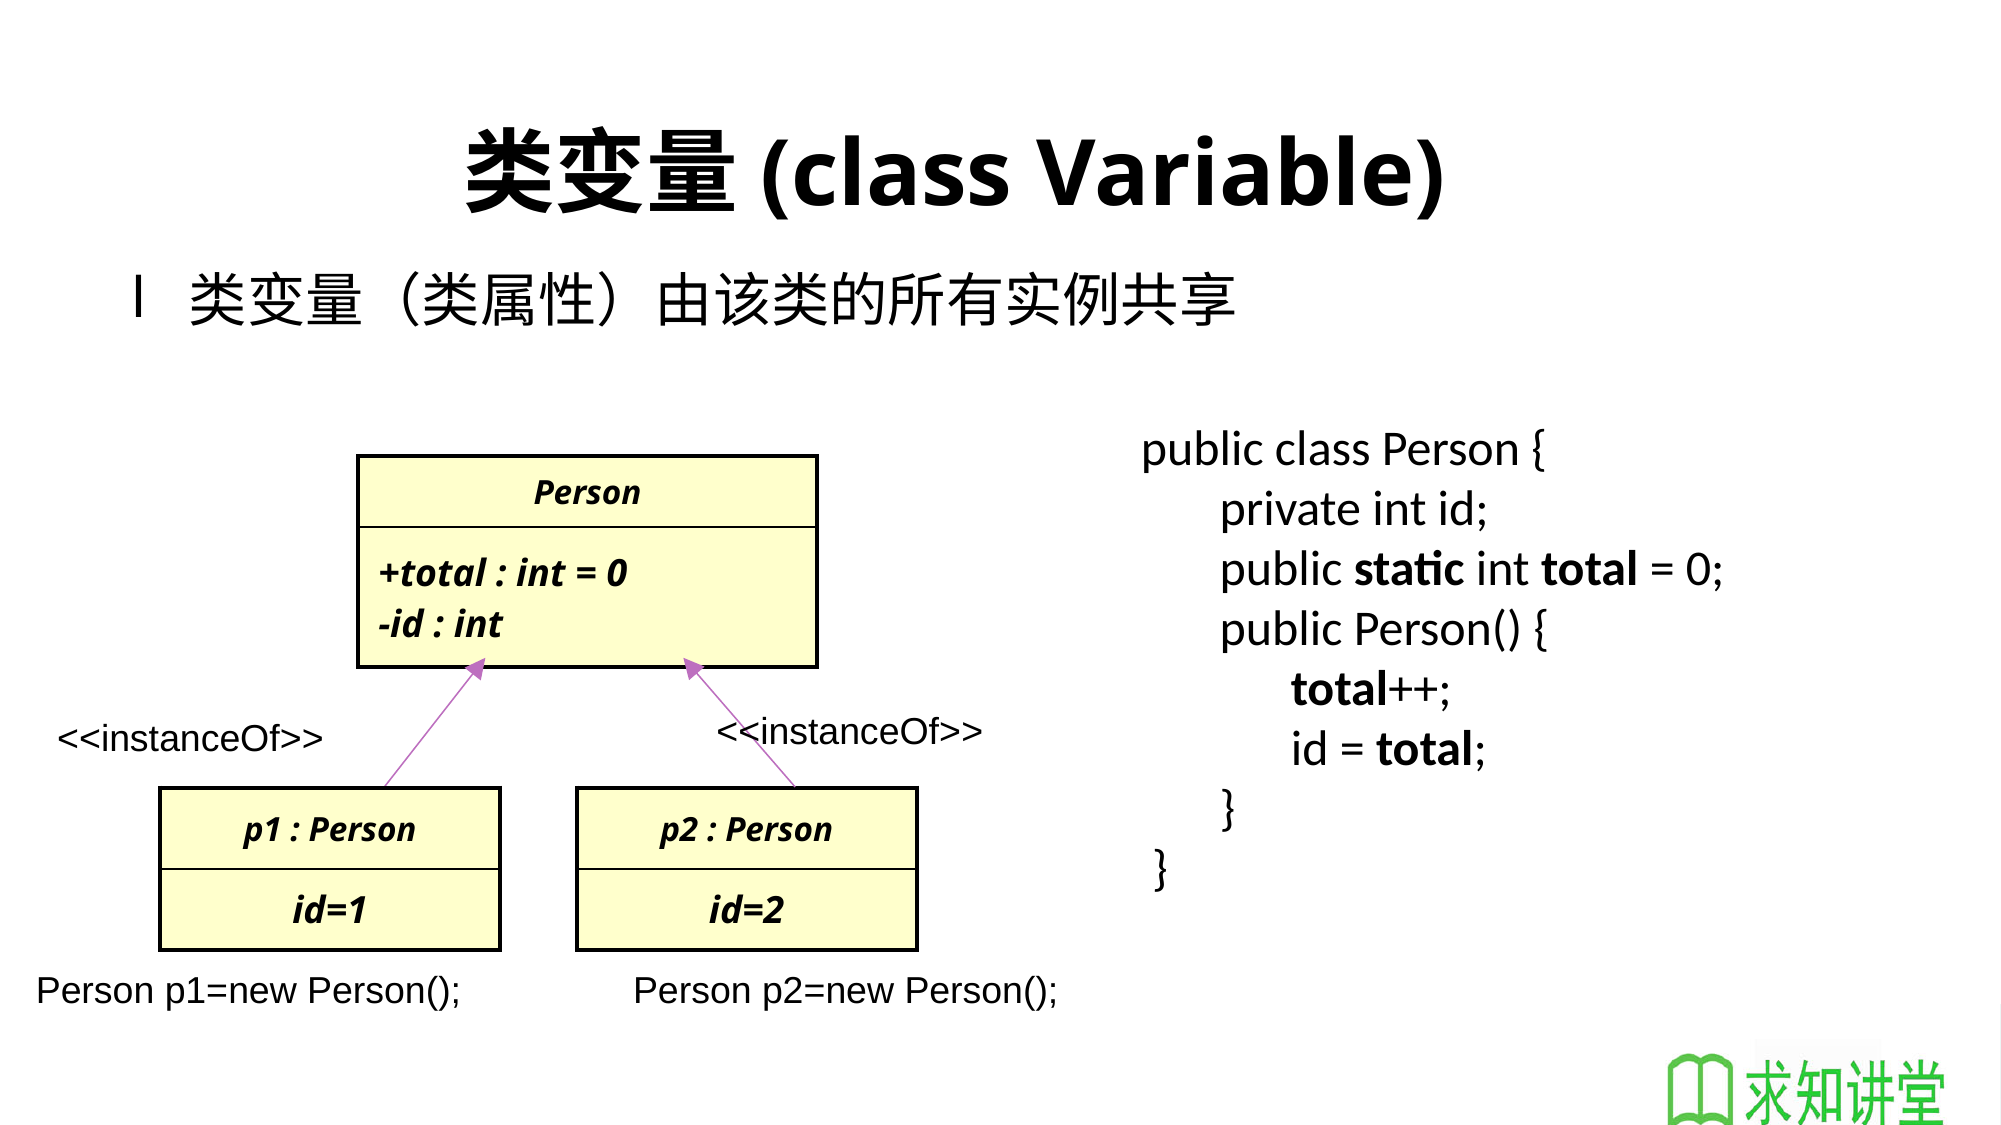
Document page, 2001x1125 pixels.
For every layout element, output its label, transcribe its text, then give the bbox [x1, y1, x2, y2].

text_box [447, 657, 486, 706]
picture [0, 0, 2001, 1125]
table_cell +total : int = 0 -id : int [360, 528, 815, 665]
text_box Person p2=new Person(); [618, 958, 1434, 1020]
text_box 类变量（类属性）由该类的所有实例共享 [117, 255, 1693, 341]
title 类变量(class Variable) [448, 118, 1644, 251]
text_box Person p1=new Person(); [21, 958, 618, 1020]
table_header p1 : Person [162, 790, 498, 868]
table_cell id=1 [162, 870, 498, 948]
text_box <<instanceOf>> [42, 706, 467, 767]
text_box <<instanceOf>> [701, 699, 1109, 761]
text_box public class Person { private int id; public static int total = 0; public Person() { total++; id = total; } } [1126, 408, 2000, 908]
table_header Person [360, 458, 815, 526]
table_header p2 : Person [579, 790, 915, 868]
table_cell id=2 [579, 870, 915, 948]
text_box [683, 657, 720, 699]
